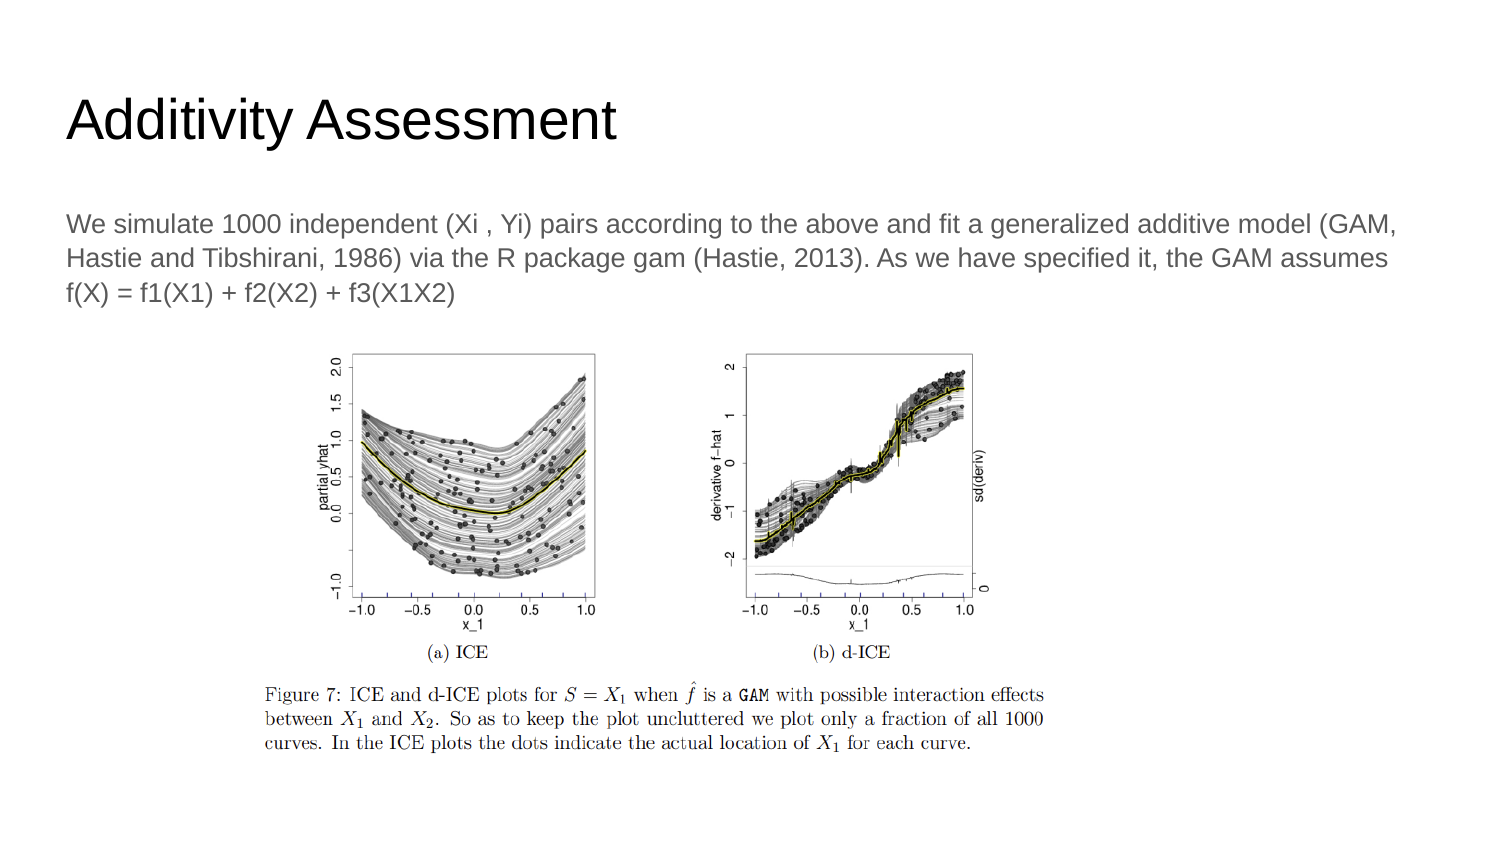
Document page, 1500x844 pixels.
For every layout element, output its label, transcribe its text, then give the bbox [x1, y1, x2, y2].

picture [231, 344, 1146, 778]
list We simulate 1000 independent (Xi , Yi) pairs according to the above and fit a generalized additive model (GAM, Hastie and Tibshirani, 1986) via the R package gam (Hastie, 2013). As we have specified it, the GAM assumes f(X) = f1(X1) + f2(X2) + f3(X1X2) [51, 189, 1449, 750]
title Additivity Assessment [51, 72, 1449, 167]
